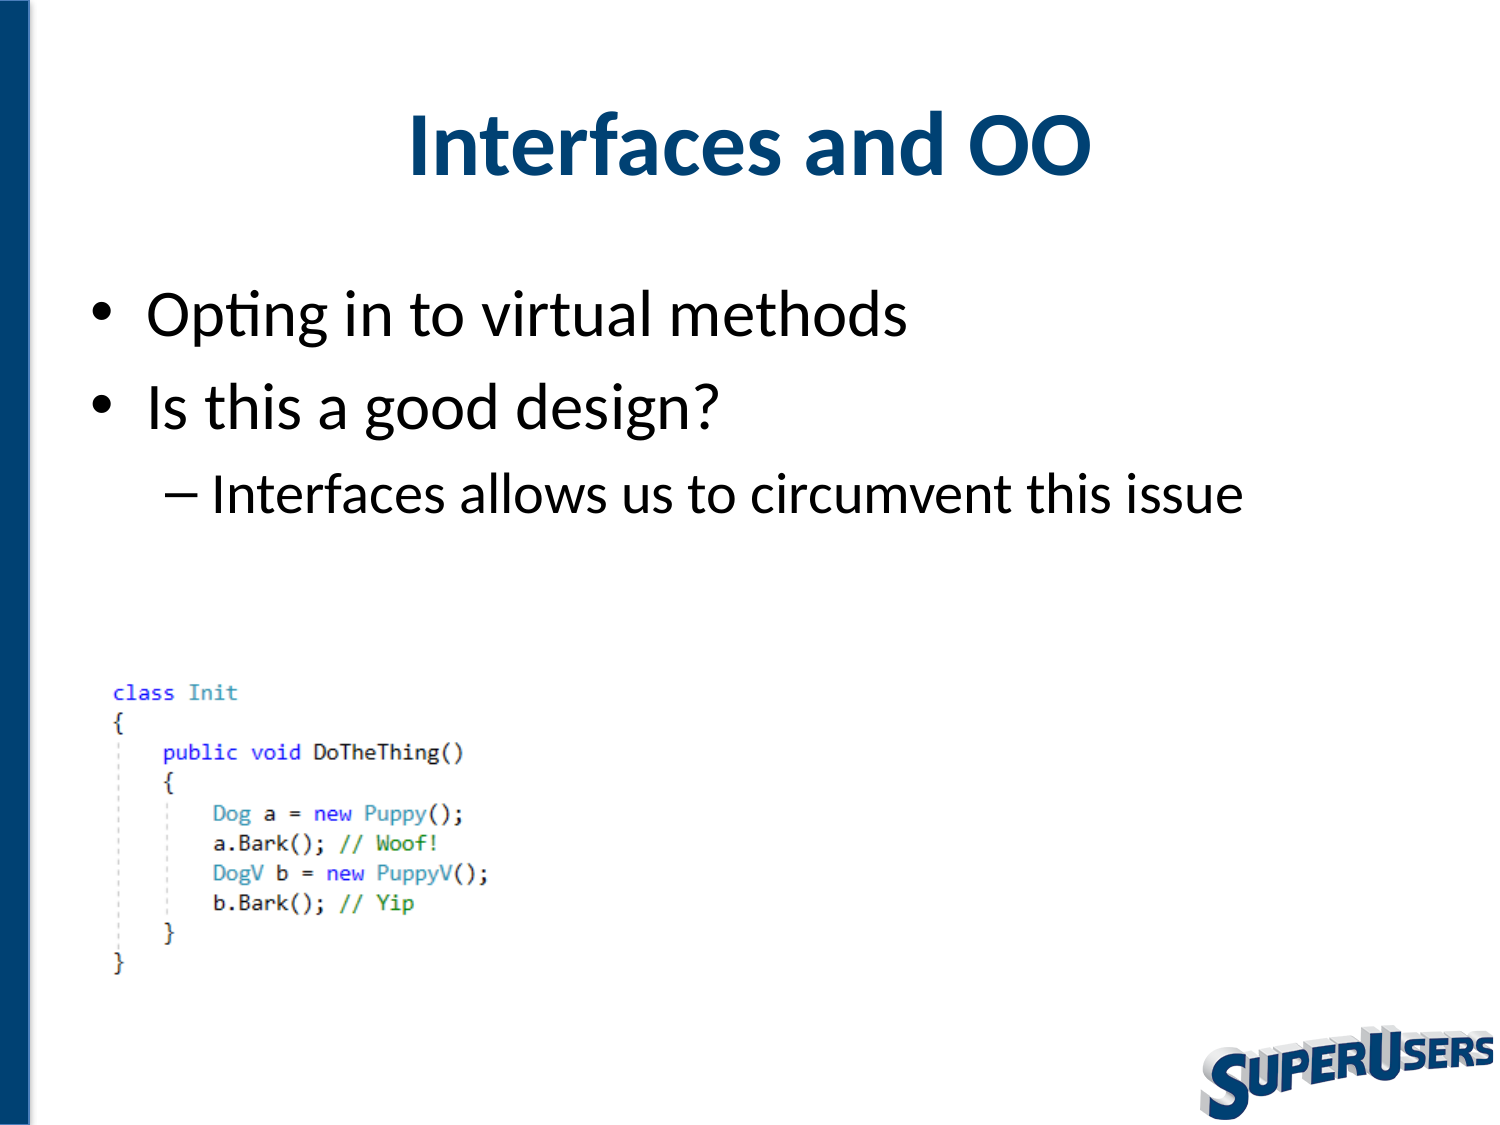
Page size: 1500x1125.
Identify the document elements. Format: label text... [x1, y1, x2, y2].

picture [103, 672, 511, 992]
title Interfaces and OO [75, 45, 1425, 233]
picture [1200, 1025, 1494, 1120]
list Opting in to virtual methods Is this a good design? Interfaces allows us to circumvent this issue [75, 262, 1425, 1005]
